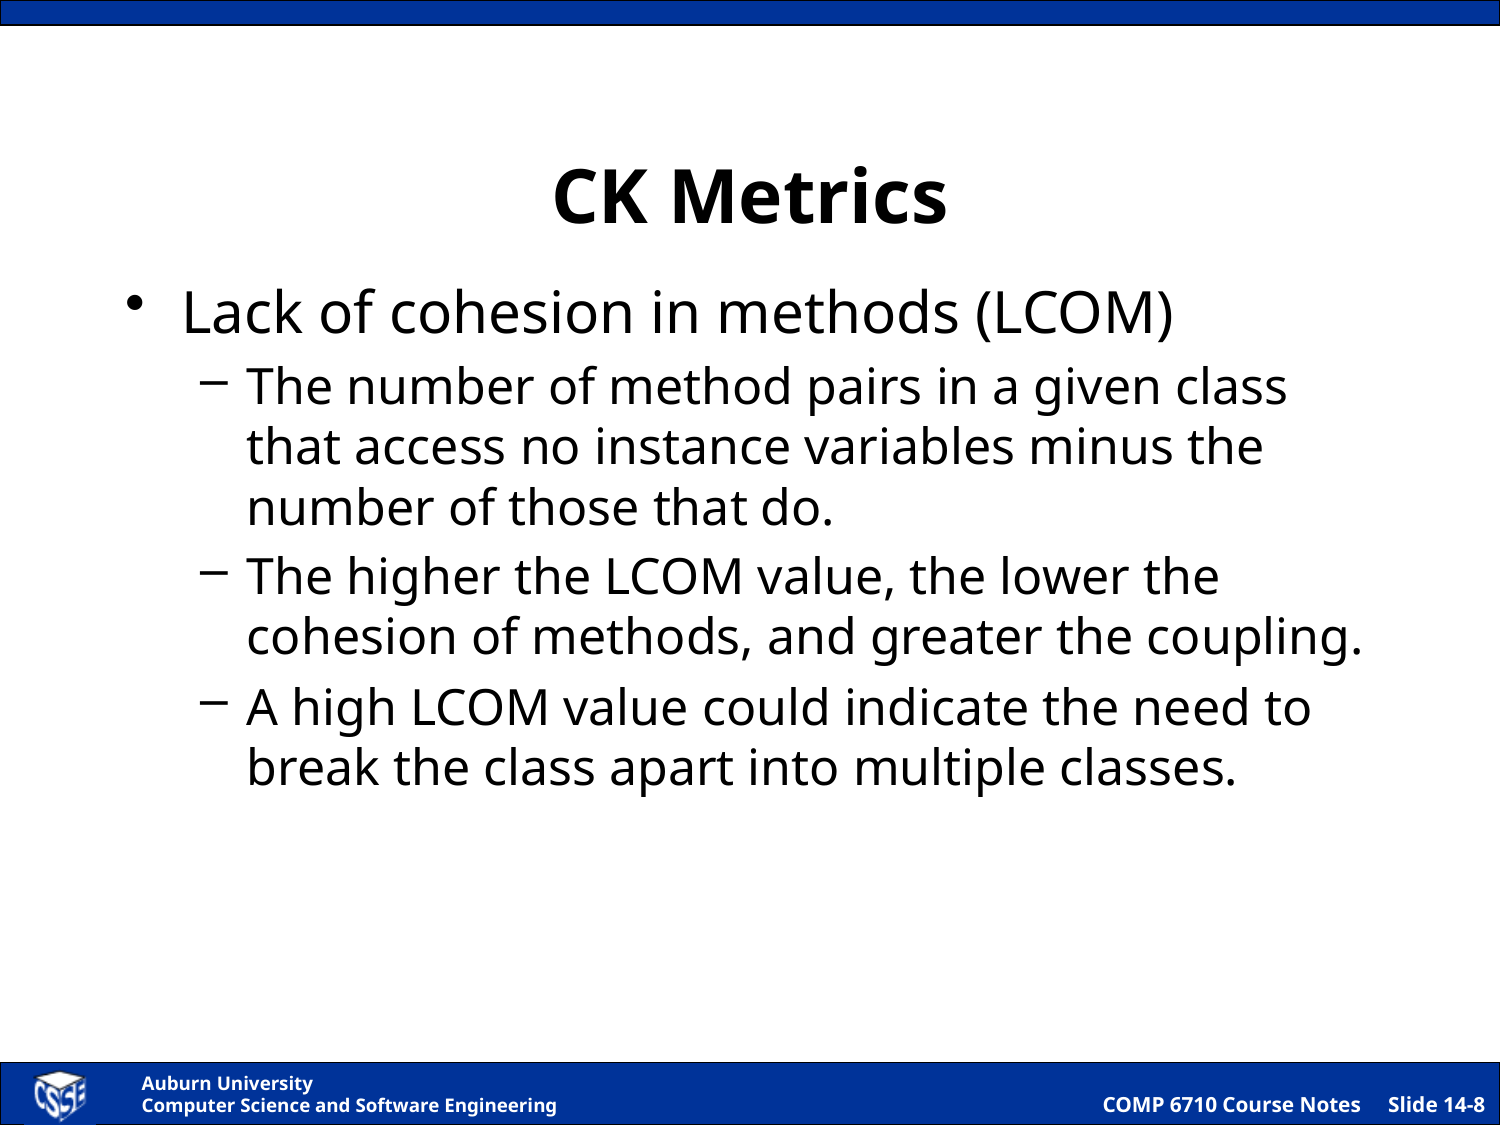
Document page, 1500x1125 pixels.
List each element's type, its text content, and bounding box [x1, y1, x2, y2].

picture [24, 1066, 96, 1125]
title CK Metrics [112, 99, 1388, 288]
list Lack of cohesion in methods (LCOM) The number of method pairs in a given class that access no instance variables minus the number of those that do. The higher the LCOM value, the lower the cohesion of methods, and greater the coupling. A high LCOM value could indicate the need to break the class apart into multiple classes. [110, 267, 1385, 943]
